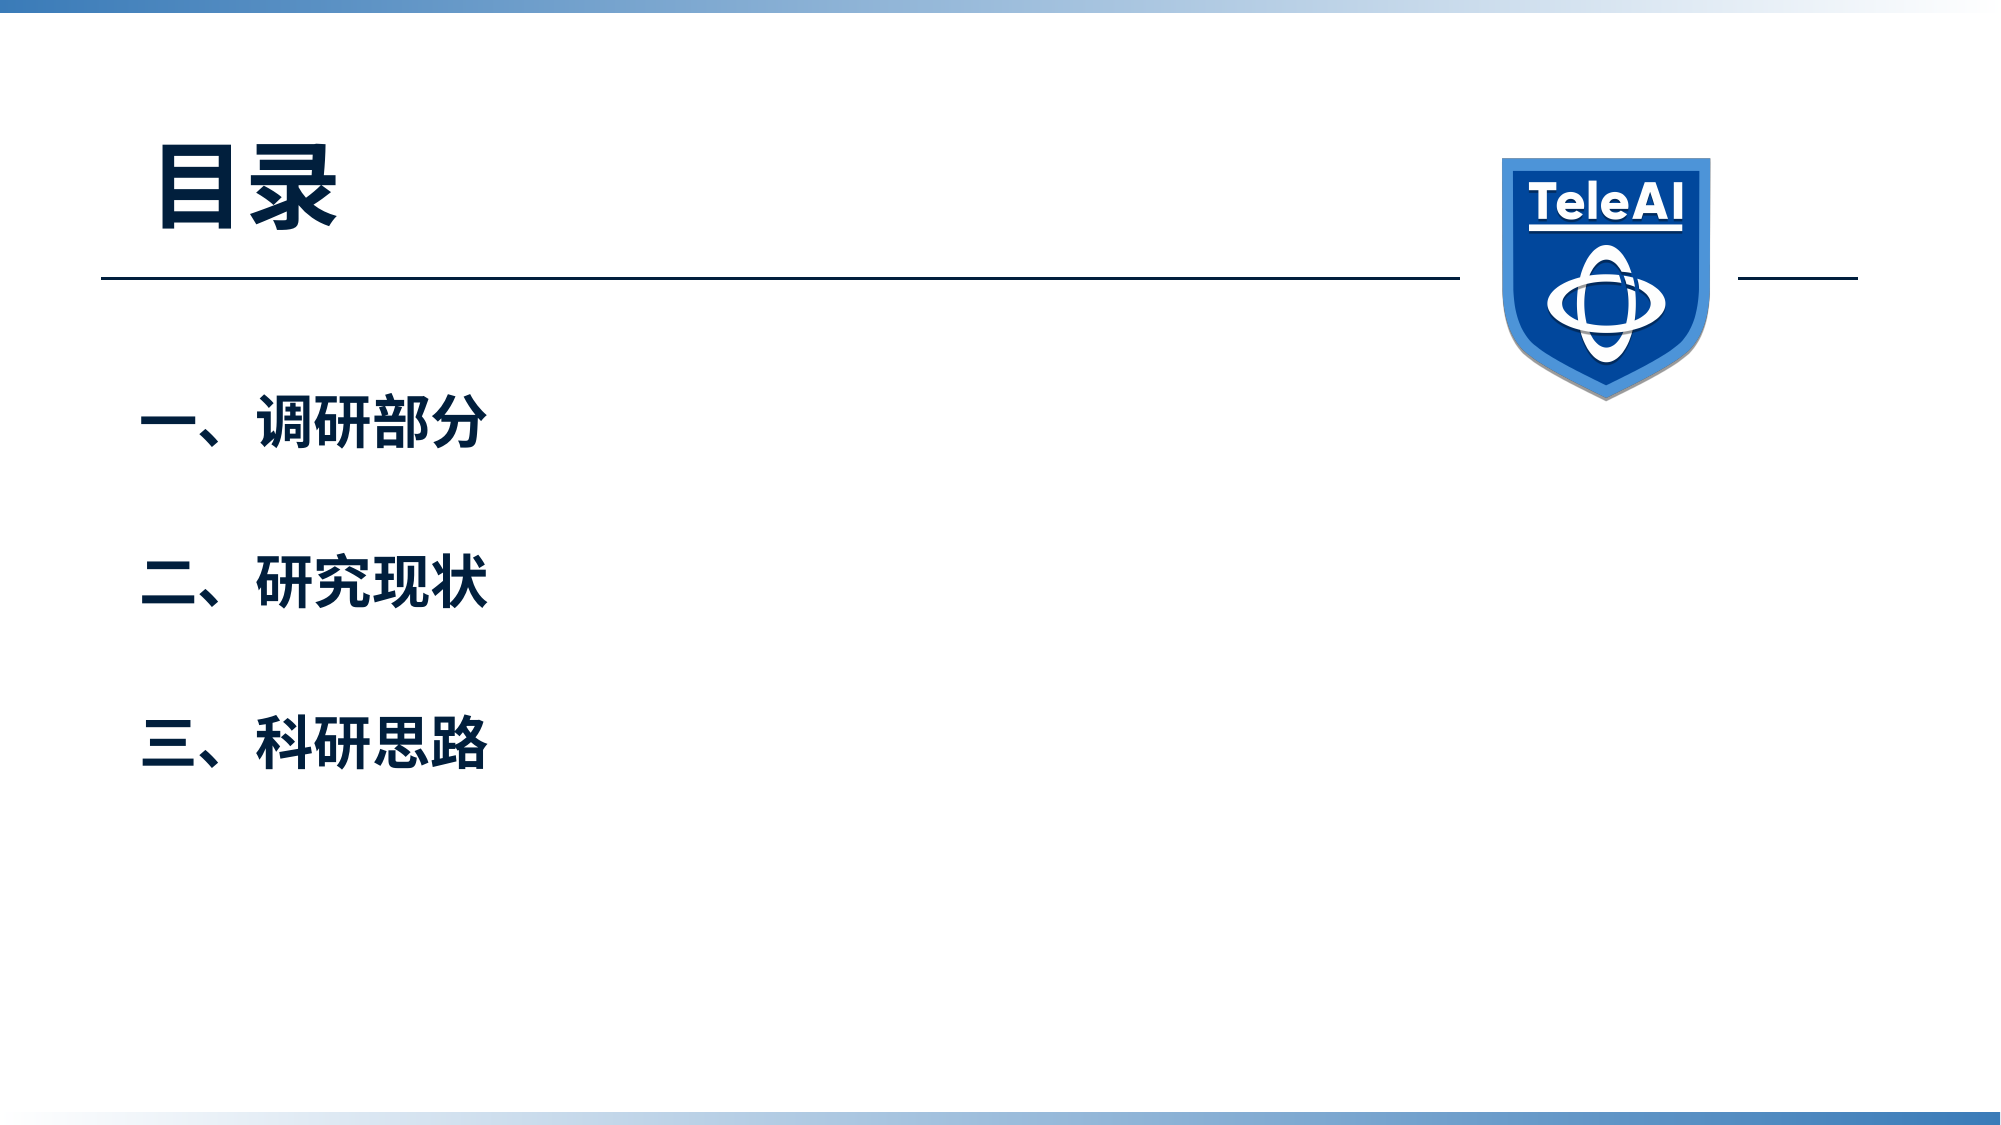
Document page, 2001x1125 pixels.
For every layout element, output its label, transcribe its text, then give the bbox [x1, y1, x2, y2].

list 一、调研部分 二、研究现状 三、科研思路 [124, 307, 1678, 1008]
text_box 目录 [134, 117, 834, 249]
picture [1496, 154, 1720, 403]
